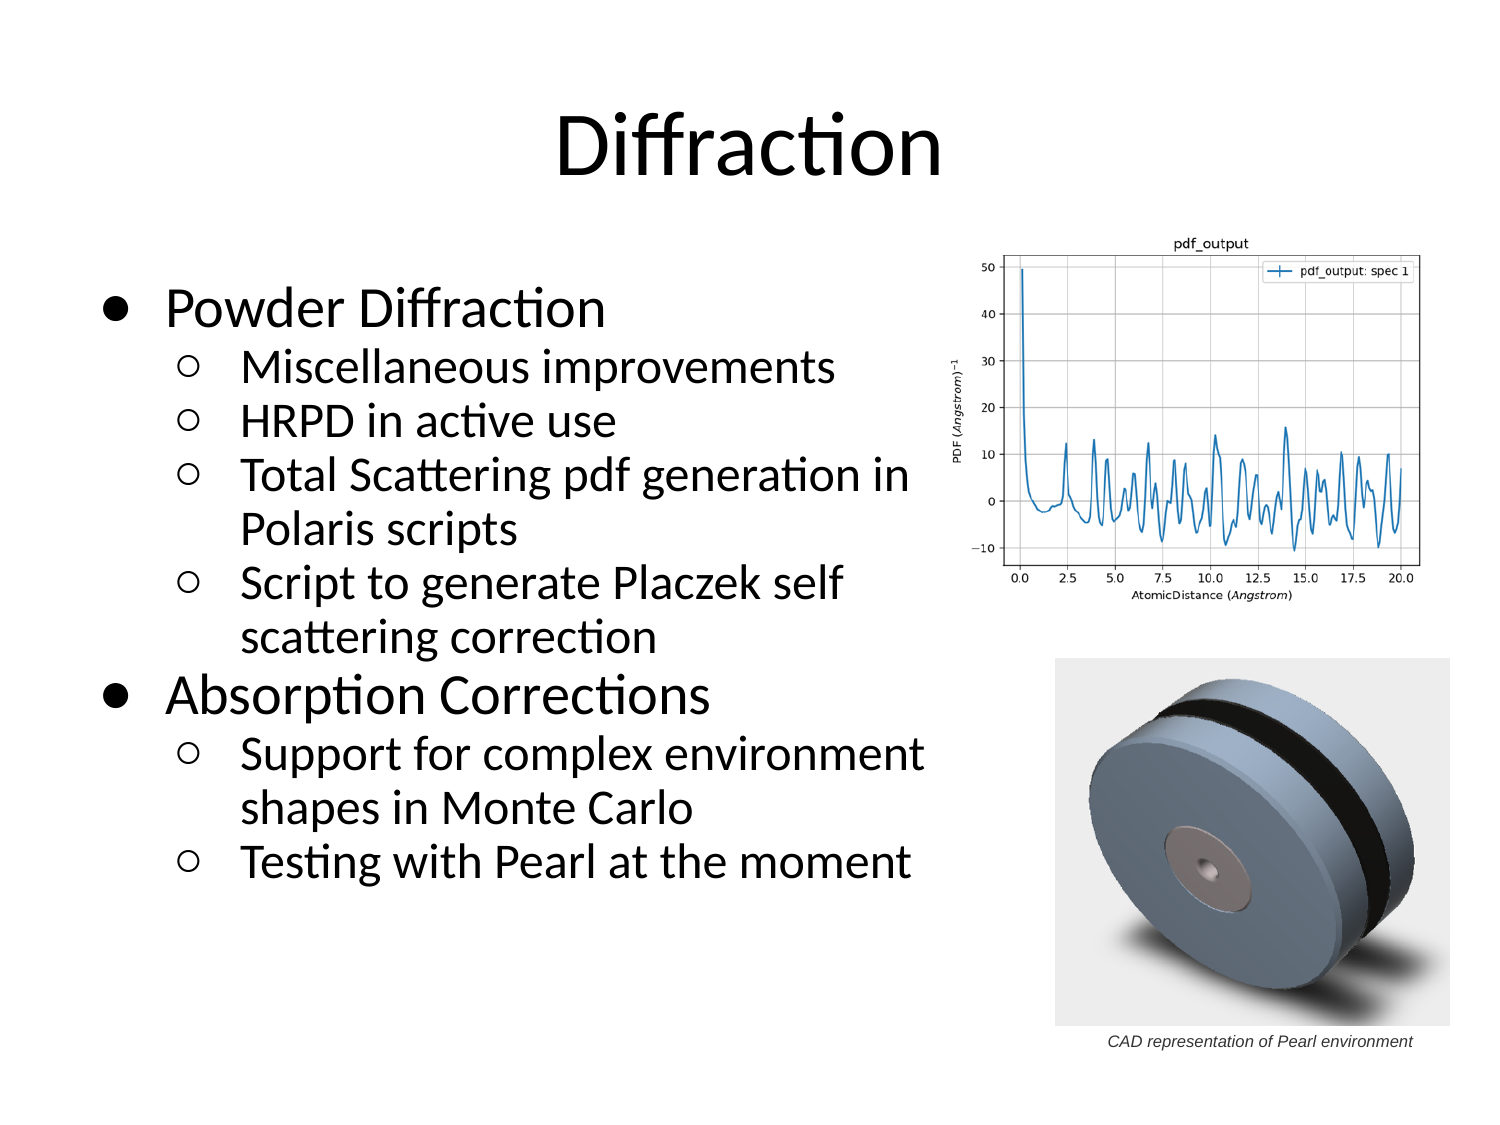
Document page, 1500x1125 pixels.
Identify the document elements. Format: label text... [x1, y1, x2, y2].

list Powder Diffraction Miscellaneous improvements HRPD in active use Total Scattering pdf generation in Polaris scripts Script to generate Placzek self scattering correction Absorption Corrections Support for complex environment shapes in Monte Carlo Testing with Pearl at the moment [75, 262, 1056, 1005]
title Diffraction [75, 45, 1425, 233]
picture [936, 207, 1473, 609]
picture [1055, 657, 1451, 1027]
text_box CAD representation of Pearl environment [1092, 1035, 1438, 1053]
